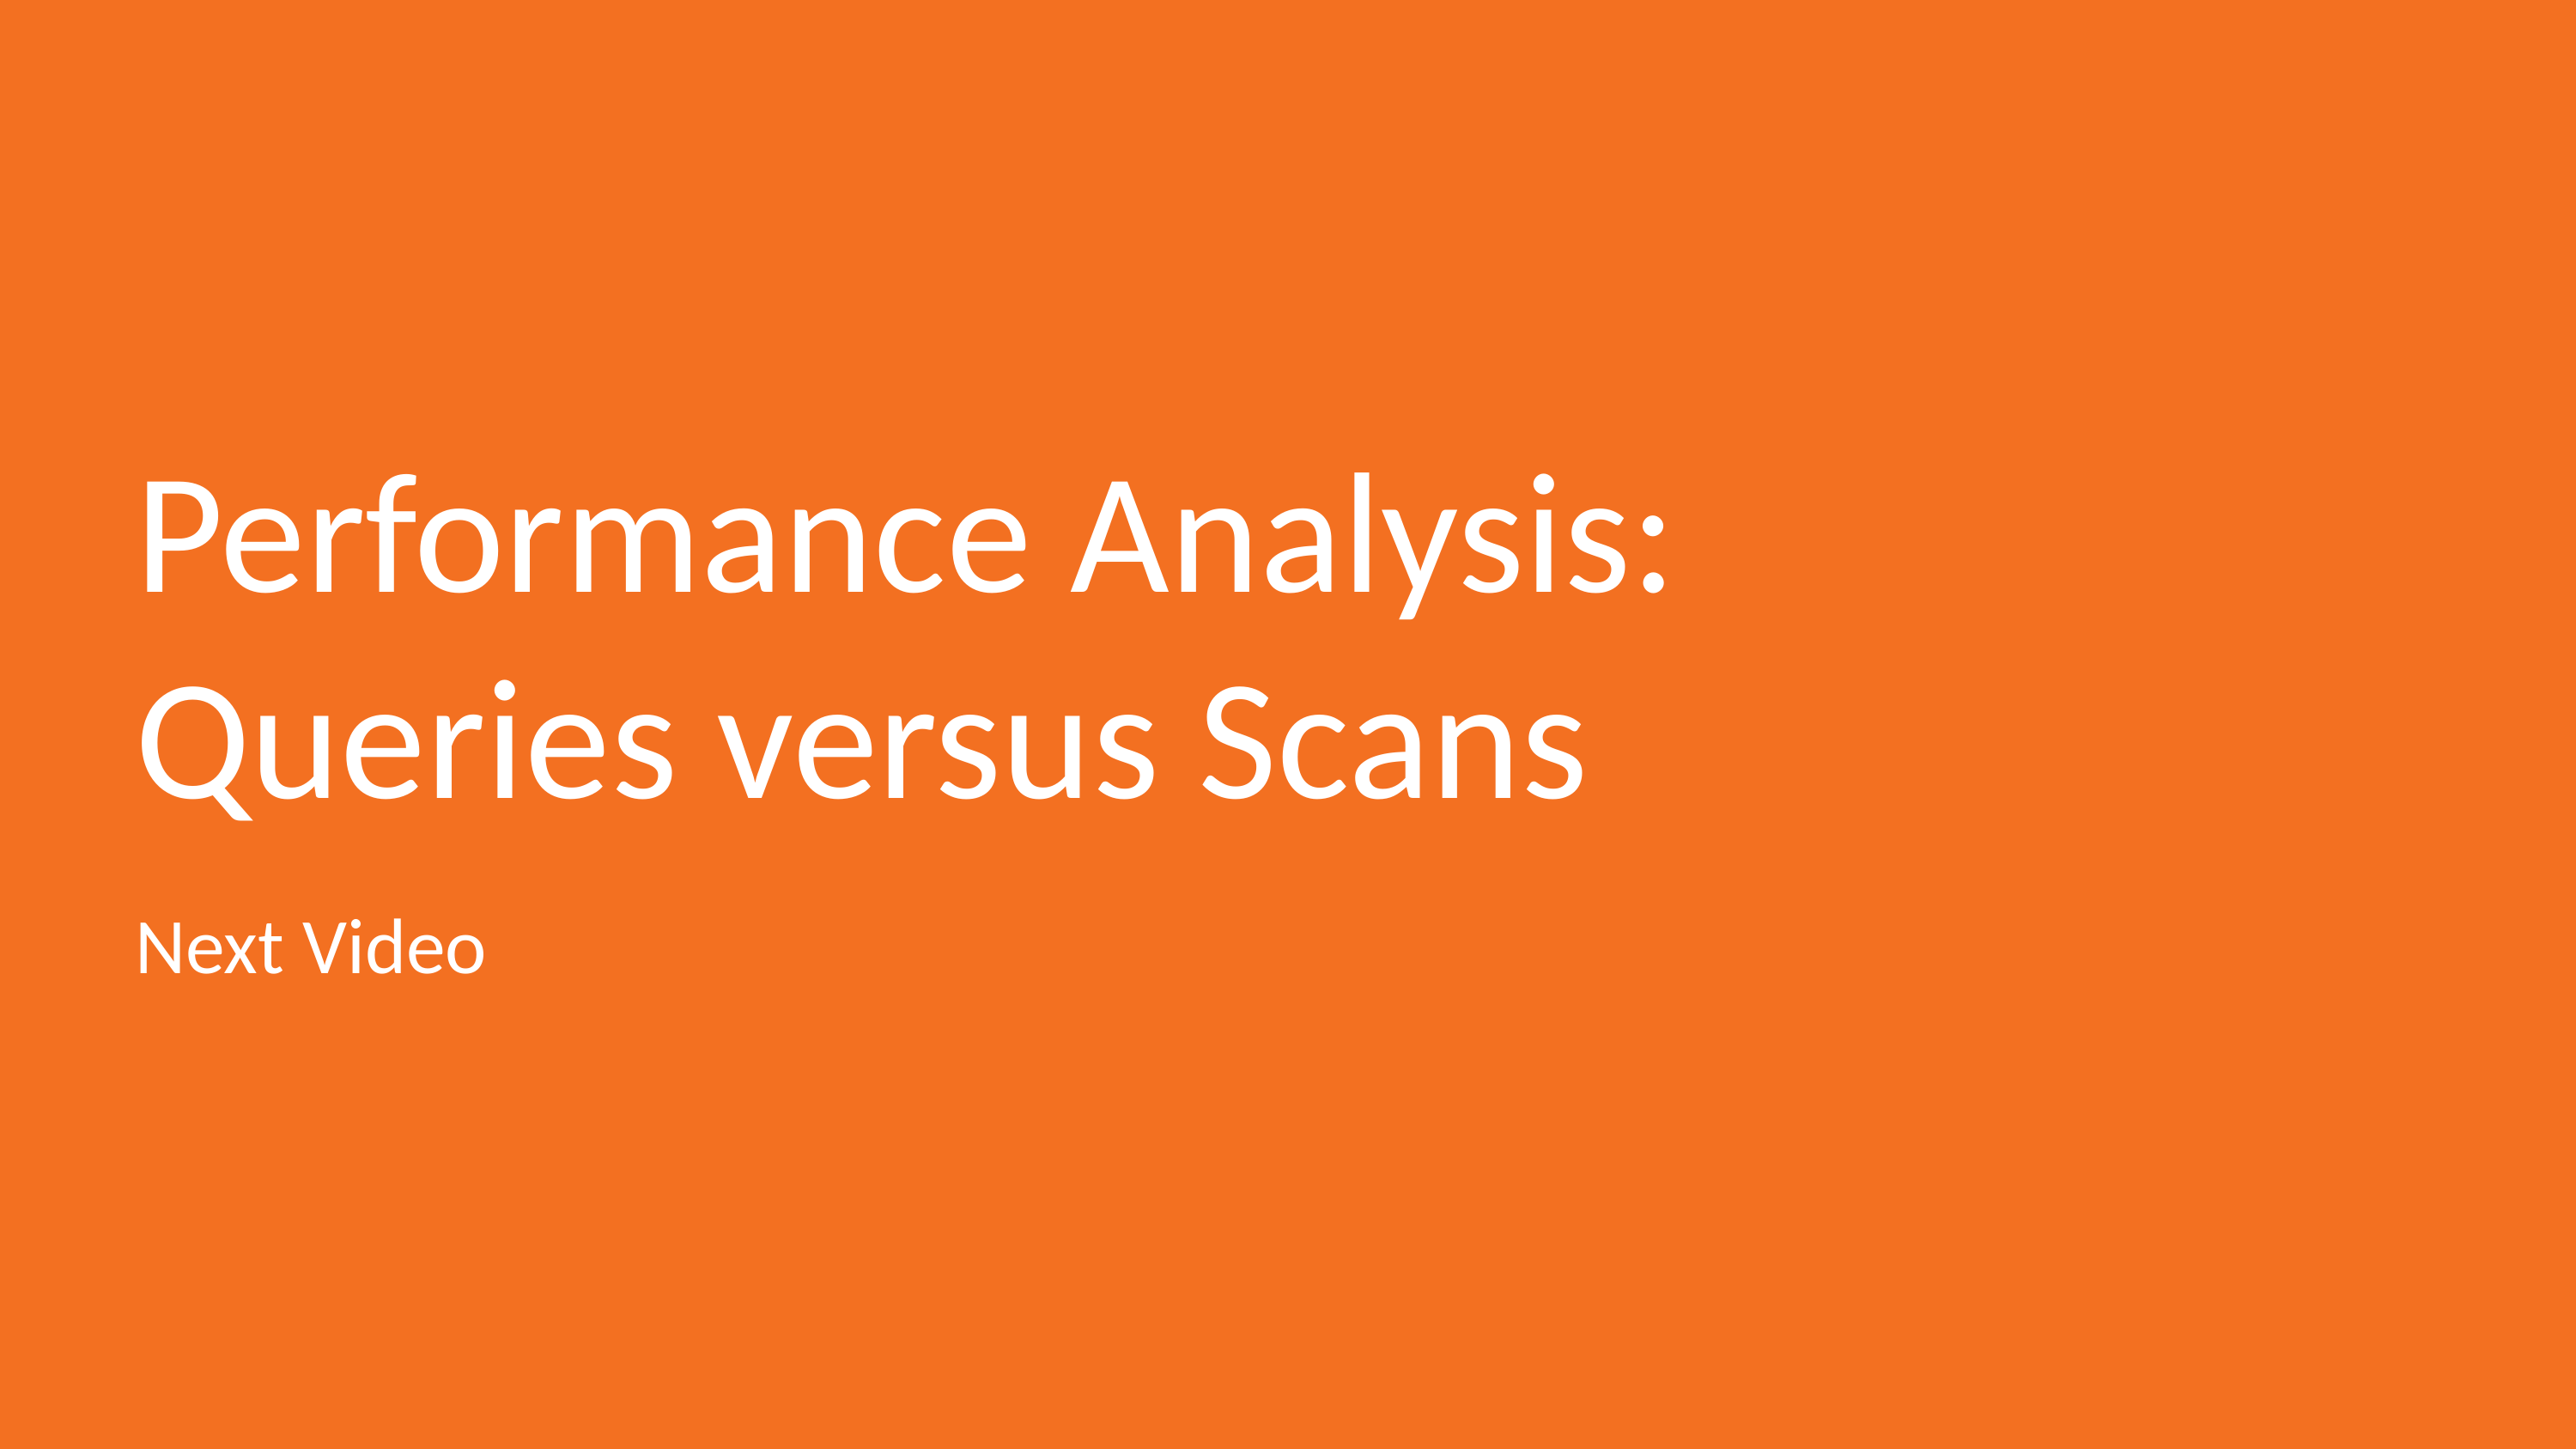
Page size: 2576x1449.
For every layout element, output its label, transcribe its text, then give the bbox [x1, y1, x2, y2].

title Performance Analysis: Queries versus Scans [109, 595, 2427, 859]
subtitle Next Video [109, 868, 2427, 991]
